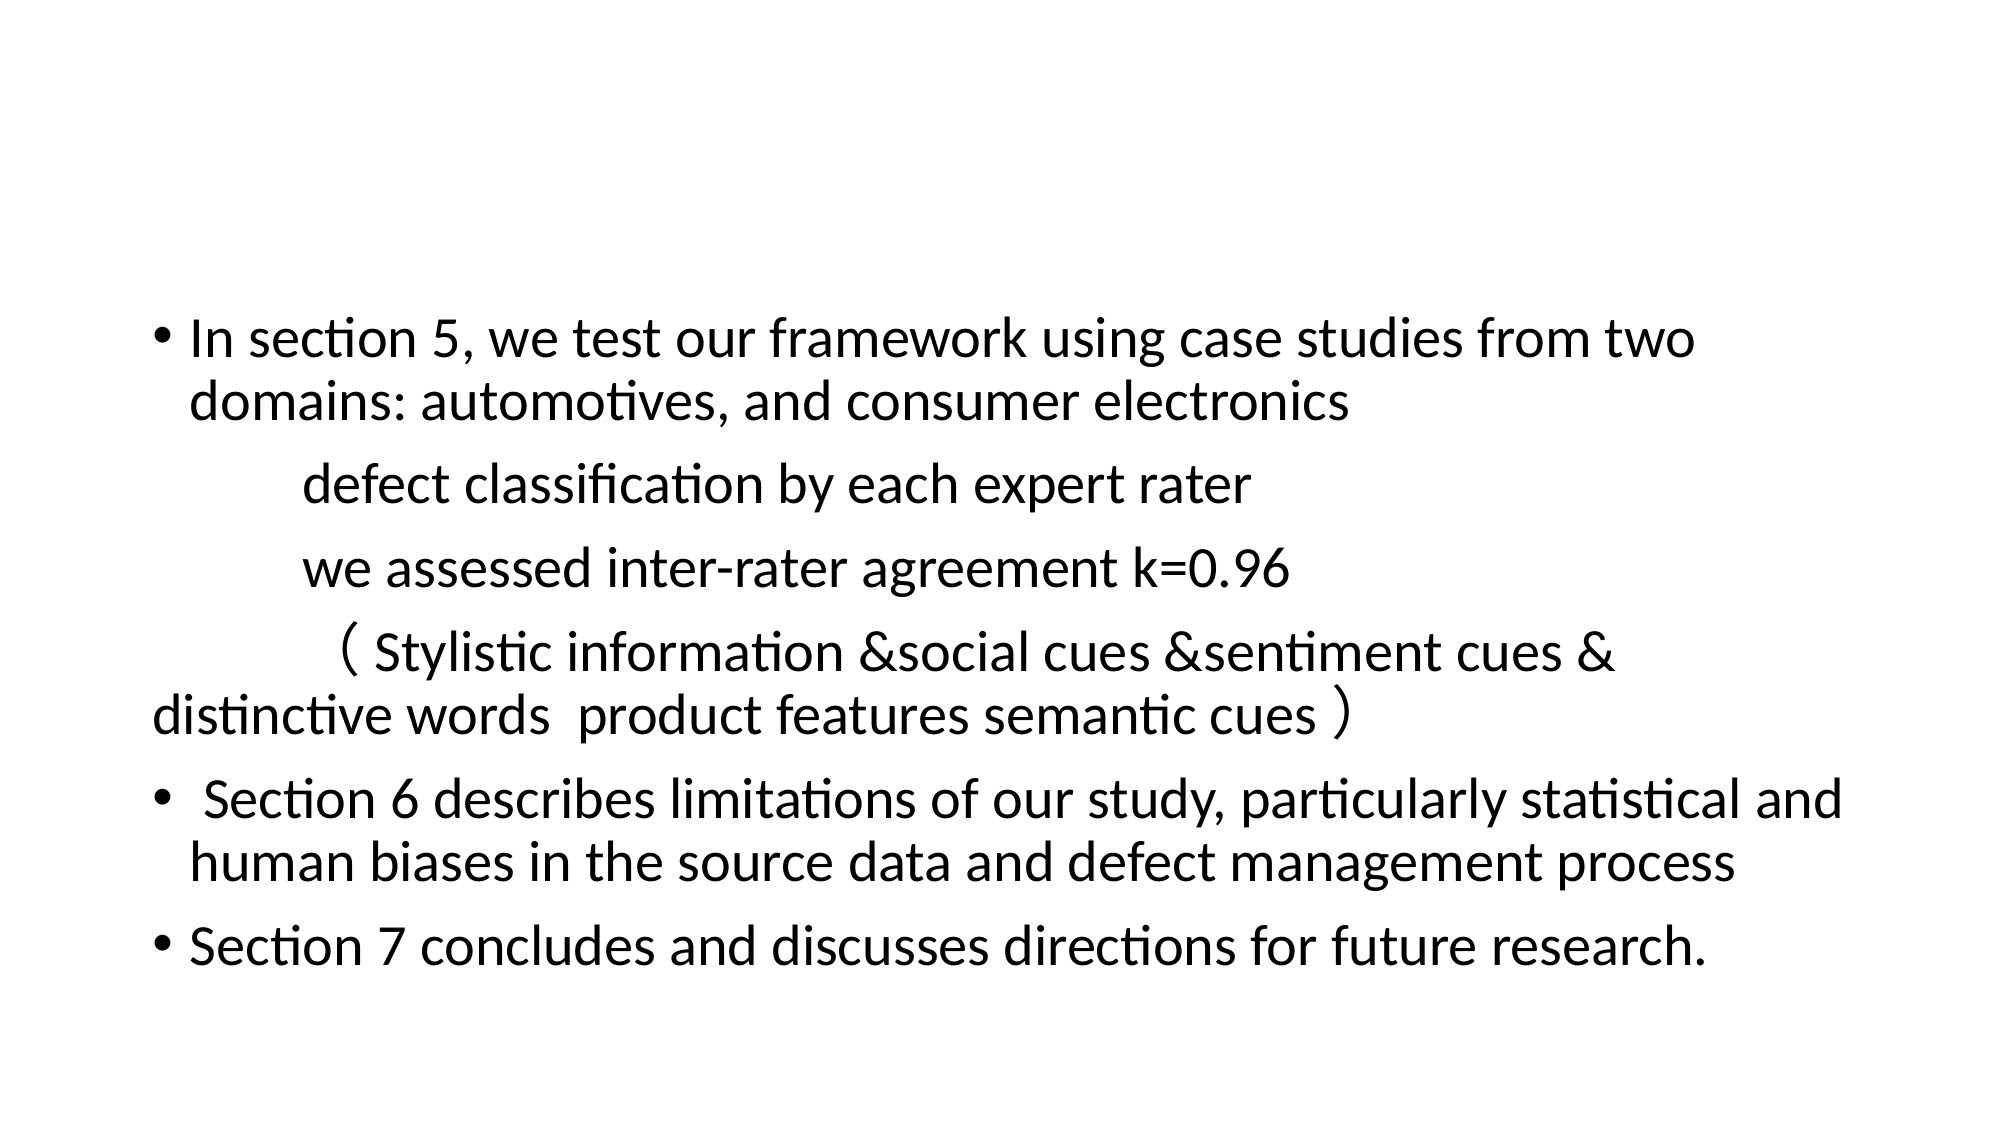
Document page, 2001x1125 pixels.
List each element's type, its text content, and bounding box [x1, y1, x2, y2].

list In section 5, we test our framework using case studies from two domains: automotives, and consumer electronics defect classiﬁcation by each expert rater we assessed inter-rater agreement k=0.96 （Stylistic information &social cues &sentiment cues & distinctive words product features semantic cues） Section 6 describes limitations of our study, particularly statistical and human biases in the source data and defect management process Section 7 concludes and discusses directions for future research. [137, 299, 1863, 1014]
